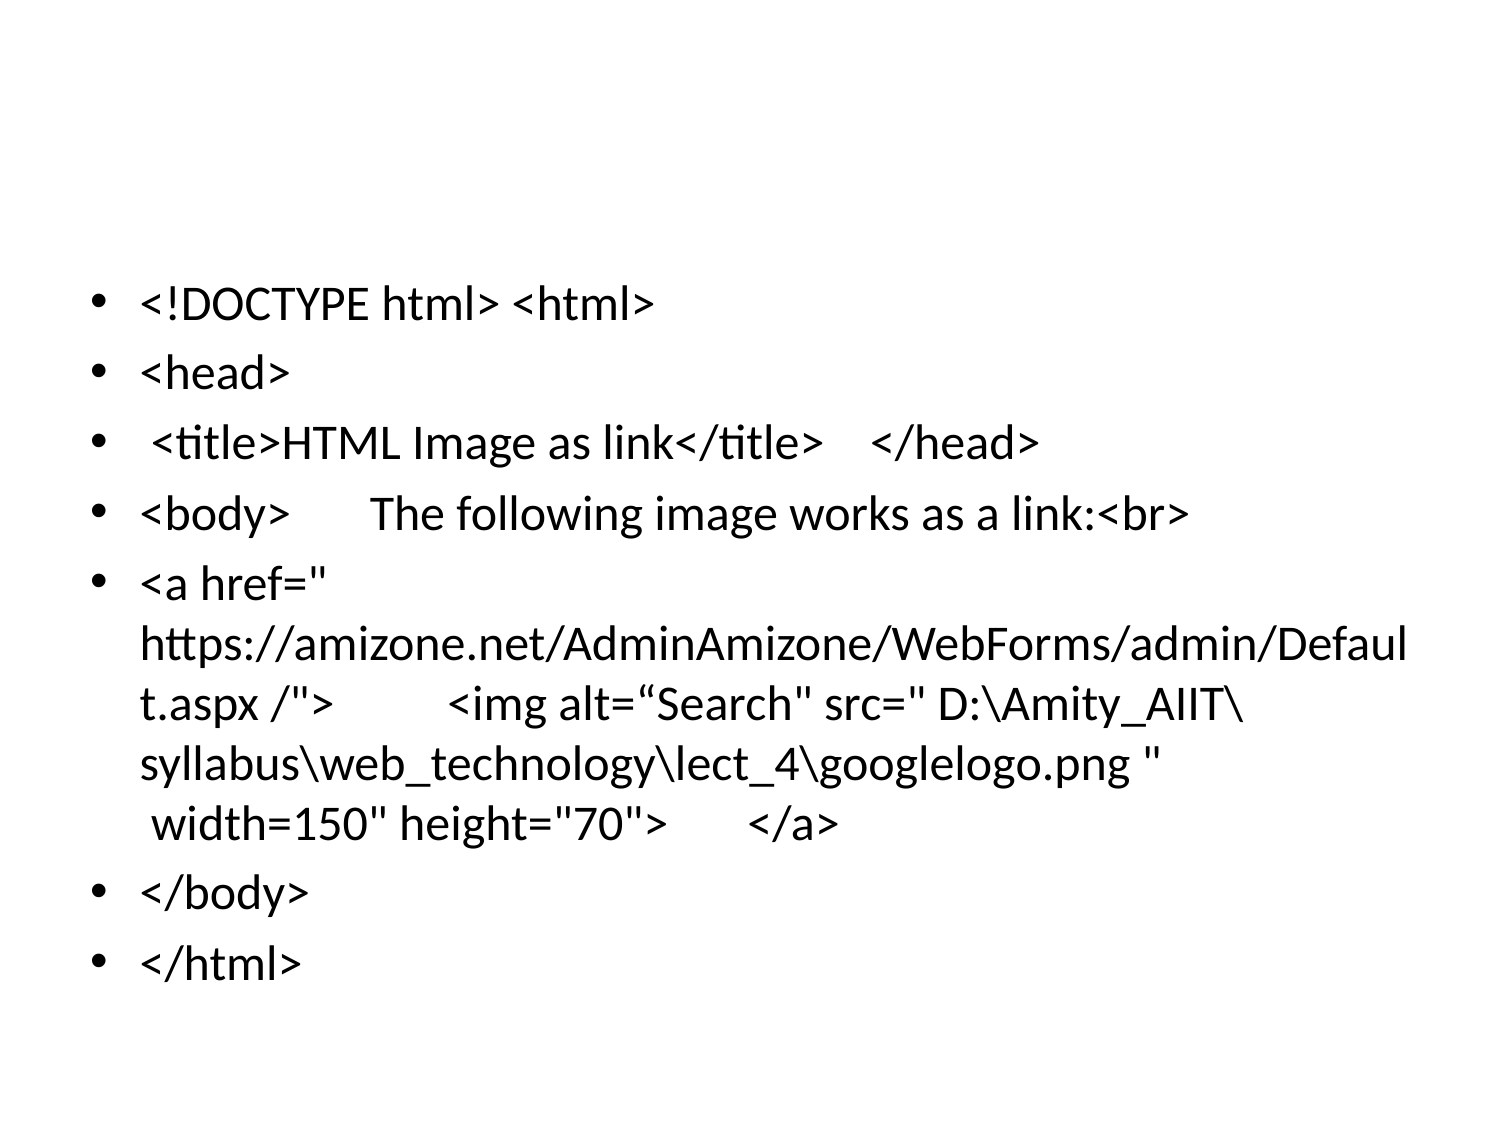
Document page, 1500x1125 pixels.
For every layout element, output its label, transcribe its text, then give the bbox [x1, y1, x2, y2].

list <!DOCTYPE html> <html> <head> <title>HTML Image as link</title> </head> <body> The following image works as a link:<br> <a href=" https://amizone.net/AdminAmizone/WebForms/admin/Default.aspx /"> <img alt=“Search" src=" D:\Amity_AIIT\syllabus\web_technology\lect_4\googlelogo.png " width=150" height="70"> </a> </body> </html> [75, 262, 1425, 1005]
